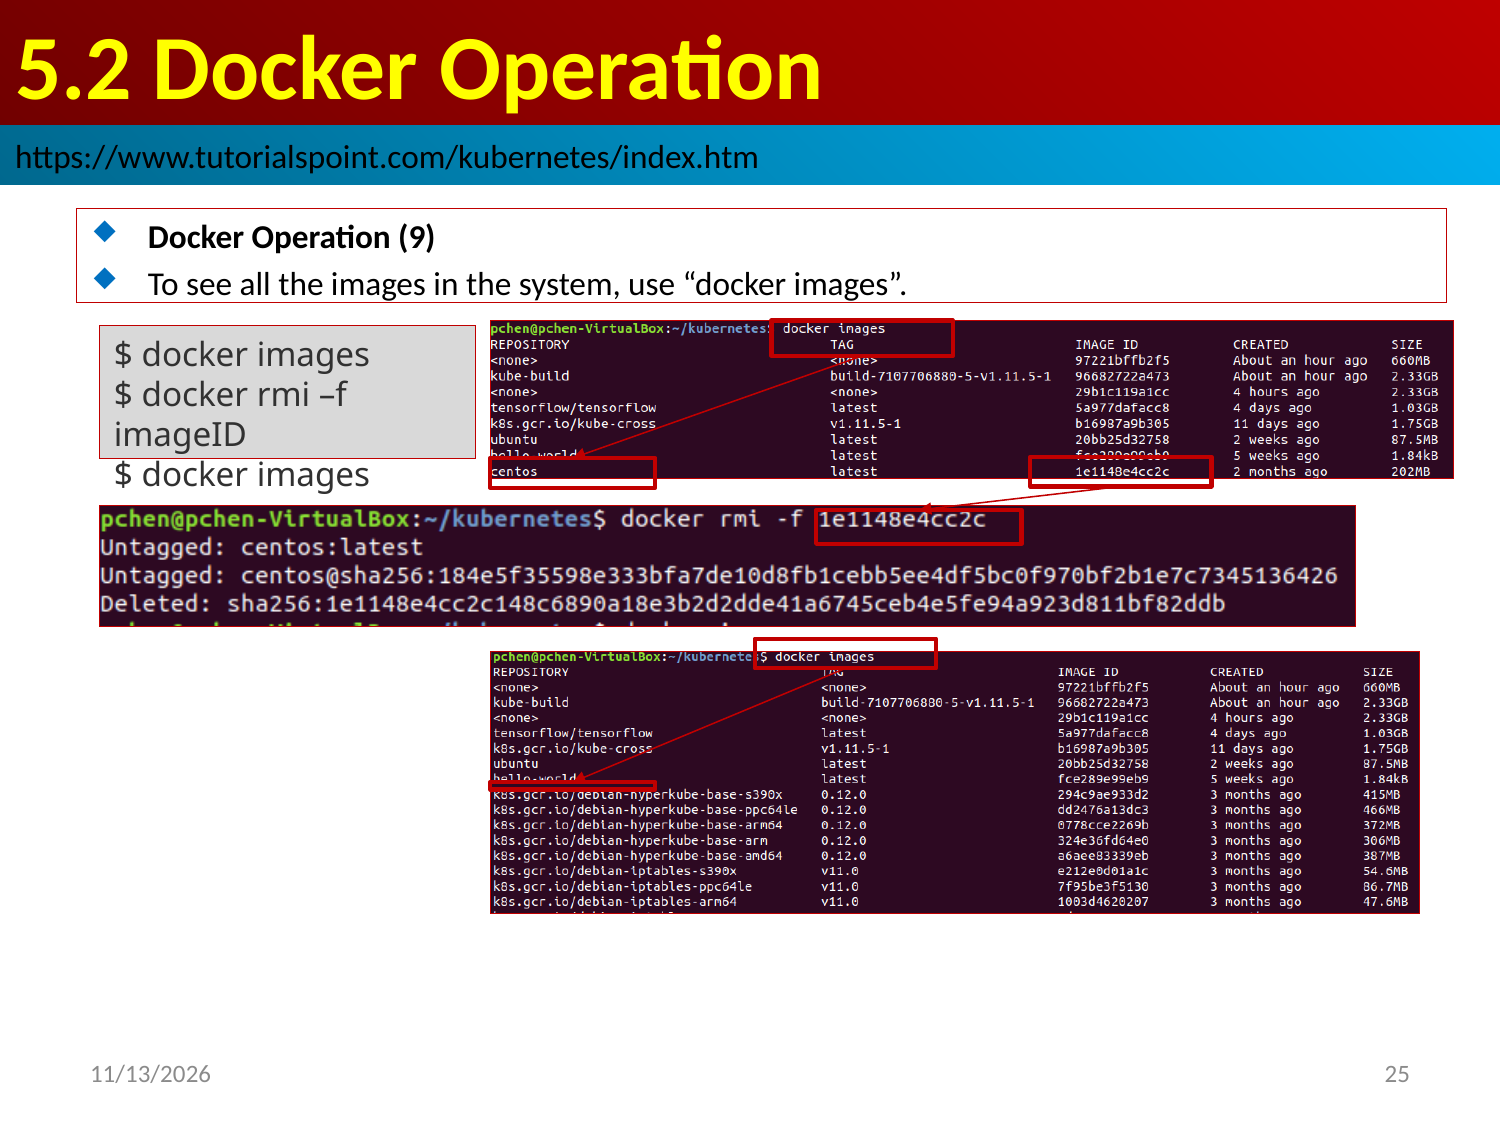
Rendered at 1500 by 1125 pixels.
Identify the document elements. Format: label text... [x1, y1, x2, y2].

picture [98, 505, 1356, 627]
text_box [572, 668, 846, 783]
text_box https://www.tutorialspoint.com/kubernetes/index.htm [0, 125, 1500, 185]
slide_number 25 [1074, 1042, 1425, 1103]
subtitle Docker Operation (9) To see all the images in the system, use “docker images”. [76, 208, 1447, 303]
picture [489, 651, 1421, 914]
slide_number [75, 1042, 425, 1103]
title 5.2 Docker Operation [0, 0, 1500, 125]
picture [489, 320, 1454, 479]
text_box $ docker images $ docker rmi –f imageID $ docker images [99, 325, 476, 459]
text_box [488, 486, 657, 490]
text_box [572, 355, 863, 459]
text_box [918, 486, 1122, 511]
text_box [753, 637, 938, 649]
